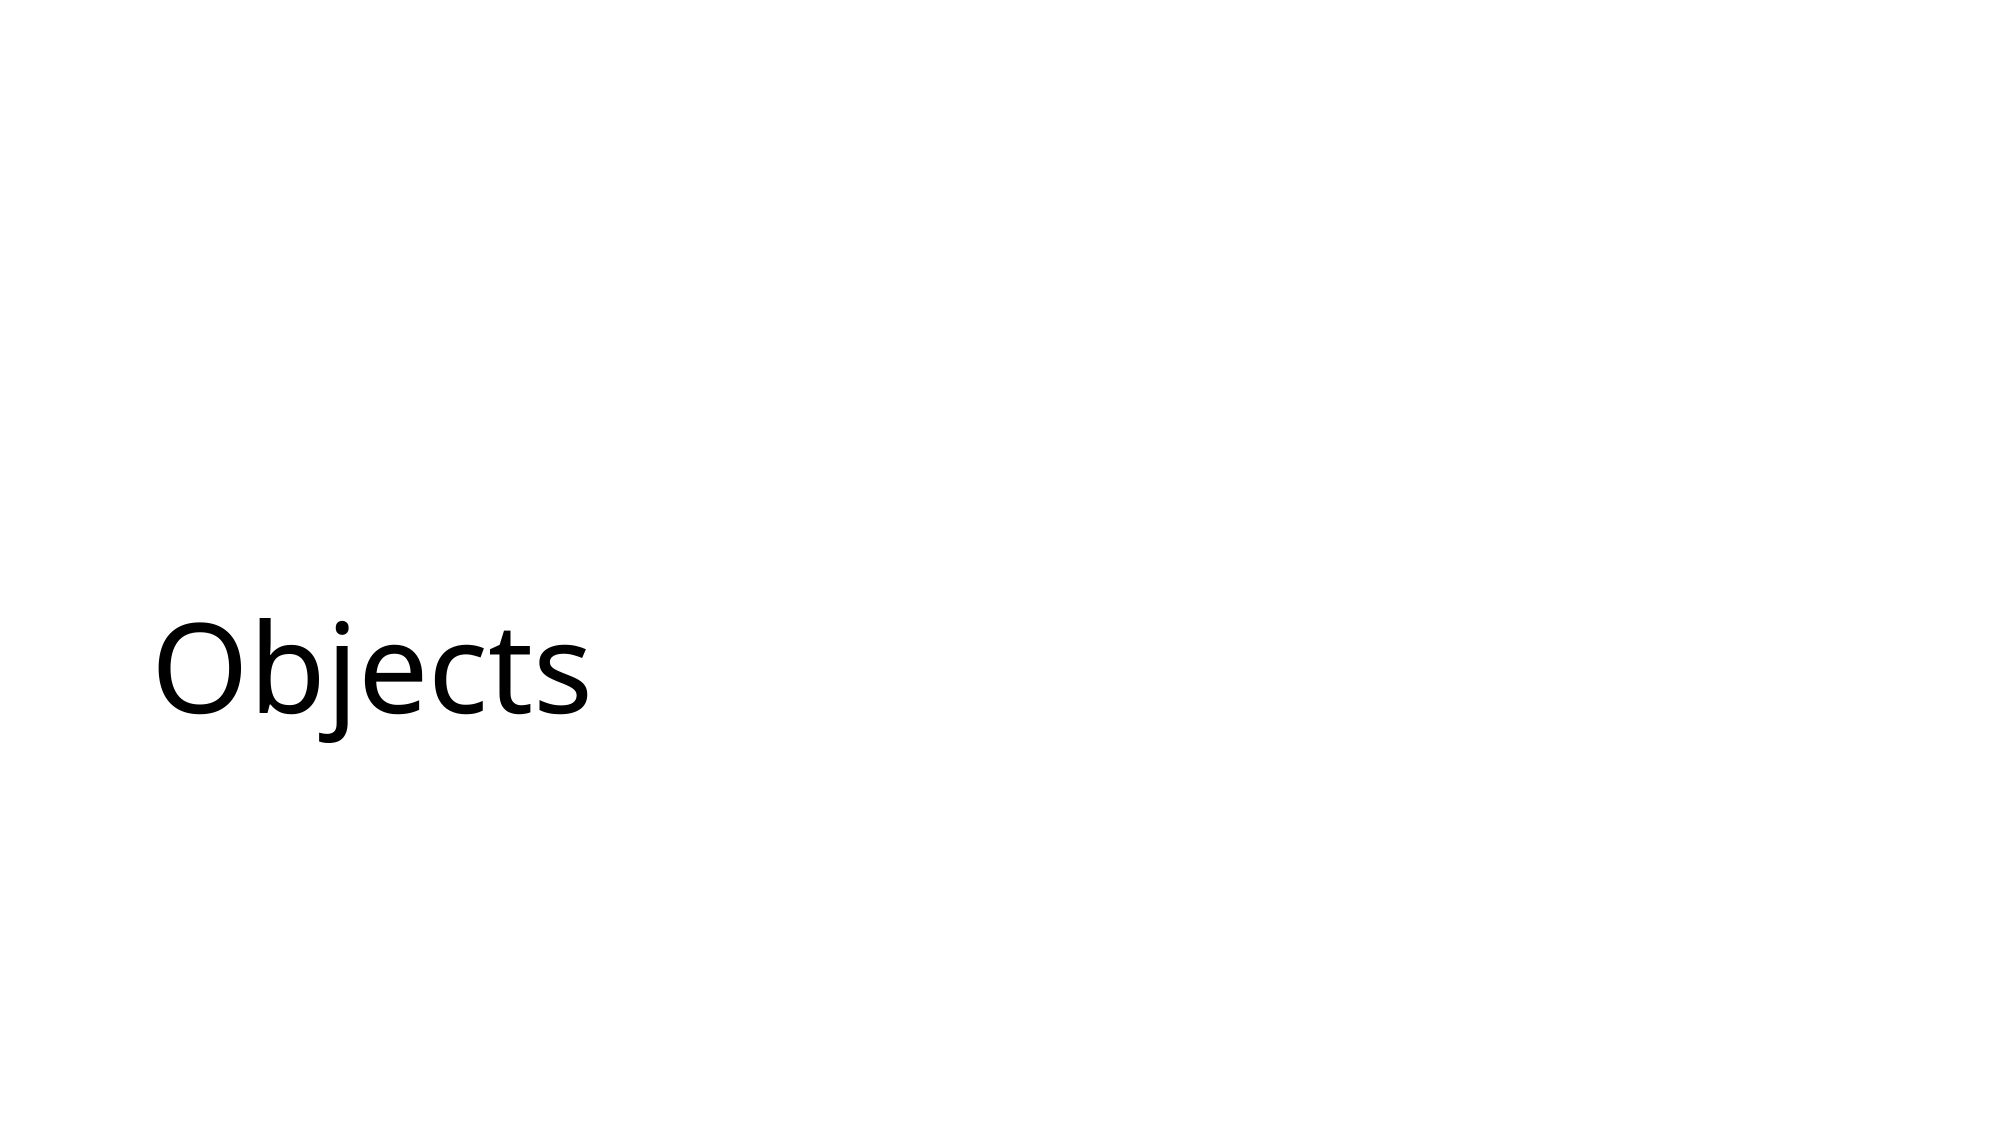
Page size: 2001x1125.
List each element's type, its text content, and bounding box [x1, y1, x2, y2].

title Objects [136, 280, 1862, 749]
